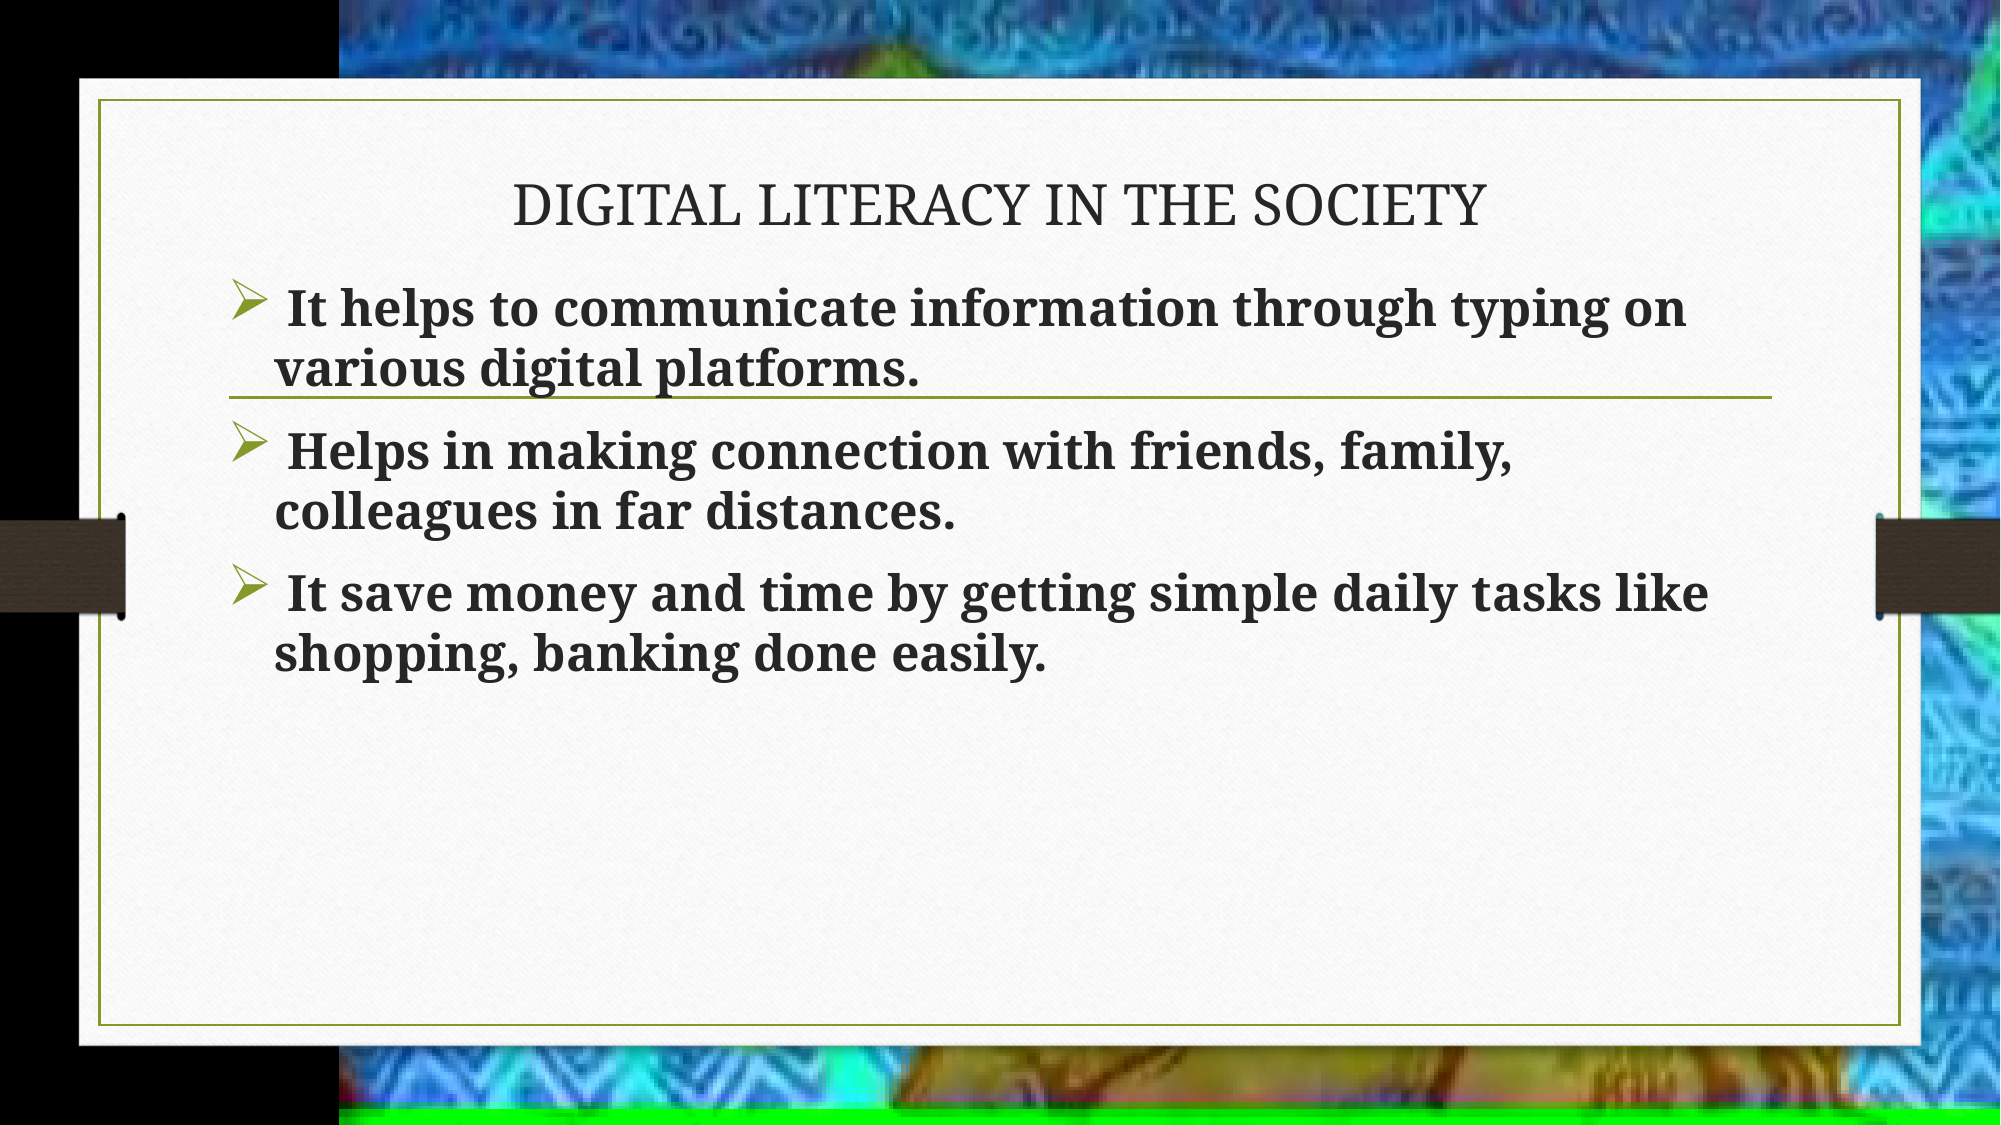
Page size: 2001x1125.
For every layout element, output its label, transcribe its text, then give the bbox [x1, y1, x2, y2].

list It helps to communicate information through typing on various digital platforms. Helps in making connection with friends, family, colleagues in far distances. It save money and time by getting simple daily tasks like shopping, banking done easily. [212, 269, 1788, 964]
title DIGITAL LITERACY IN THE SOCIETY [212, 161, 1788, 269]
picture [0, 0, 2001, 1125]
